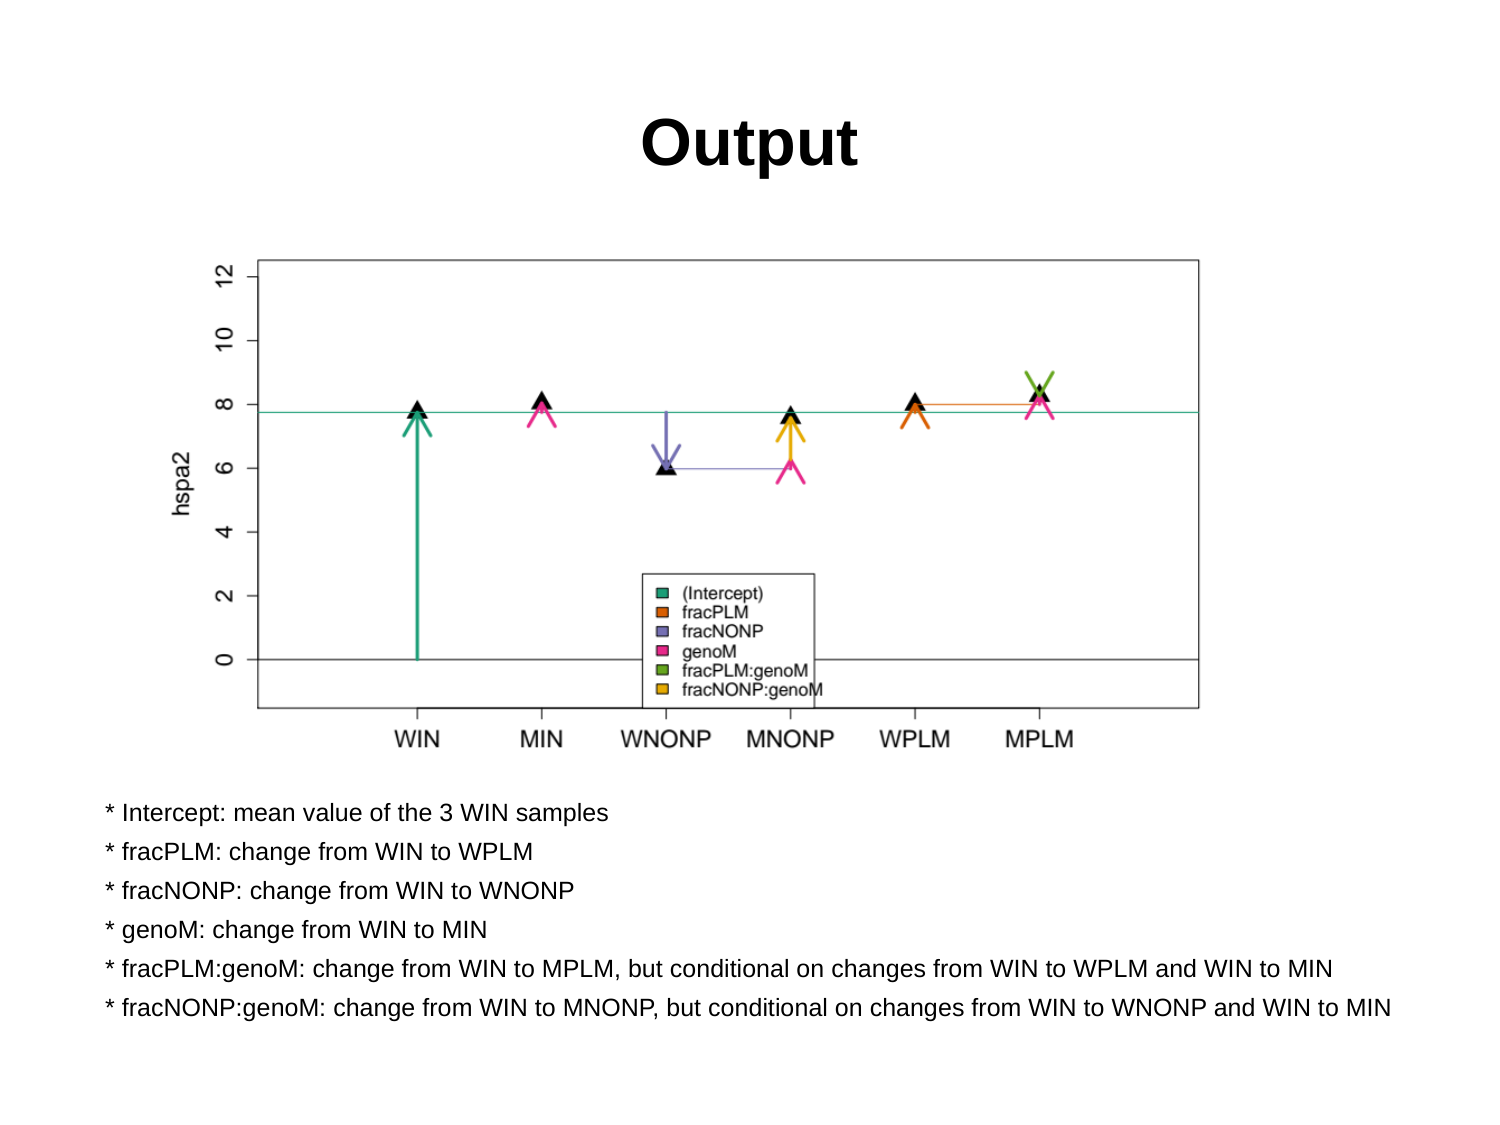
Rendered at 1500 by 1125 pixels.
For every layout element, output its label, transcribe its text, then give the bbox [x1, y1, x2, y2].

picture [170, 172, 1242, 816]
title Output [75, 45, 1425, 233]
text_box * Intercept: mean value of the 3 WIN samples * fracPLM: change from WIN to WPLM * fracNONP: change from WIN to WNONP * genoM: change from WIN to MIN * fracPLM:genoM: change from WIN to MPLM, but conditional on changes from WIN to WPLM and WIN to MIN * fracNONP:genoM: change from WIN to MNONP, but conditional on changes from WIN to WNONP and WIN to MIN [90, 780, 1500, 1029]
